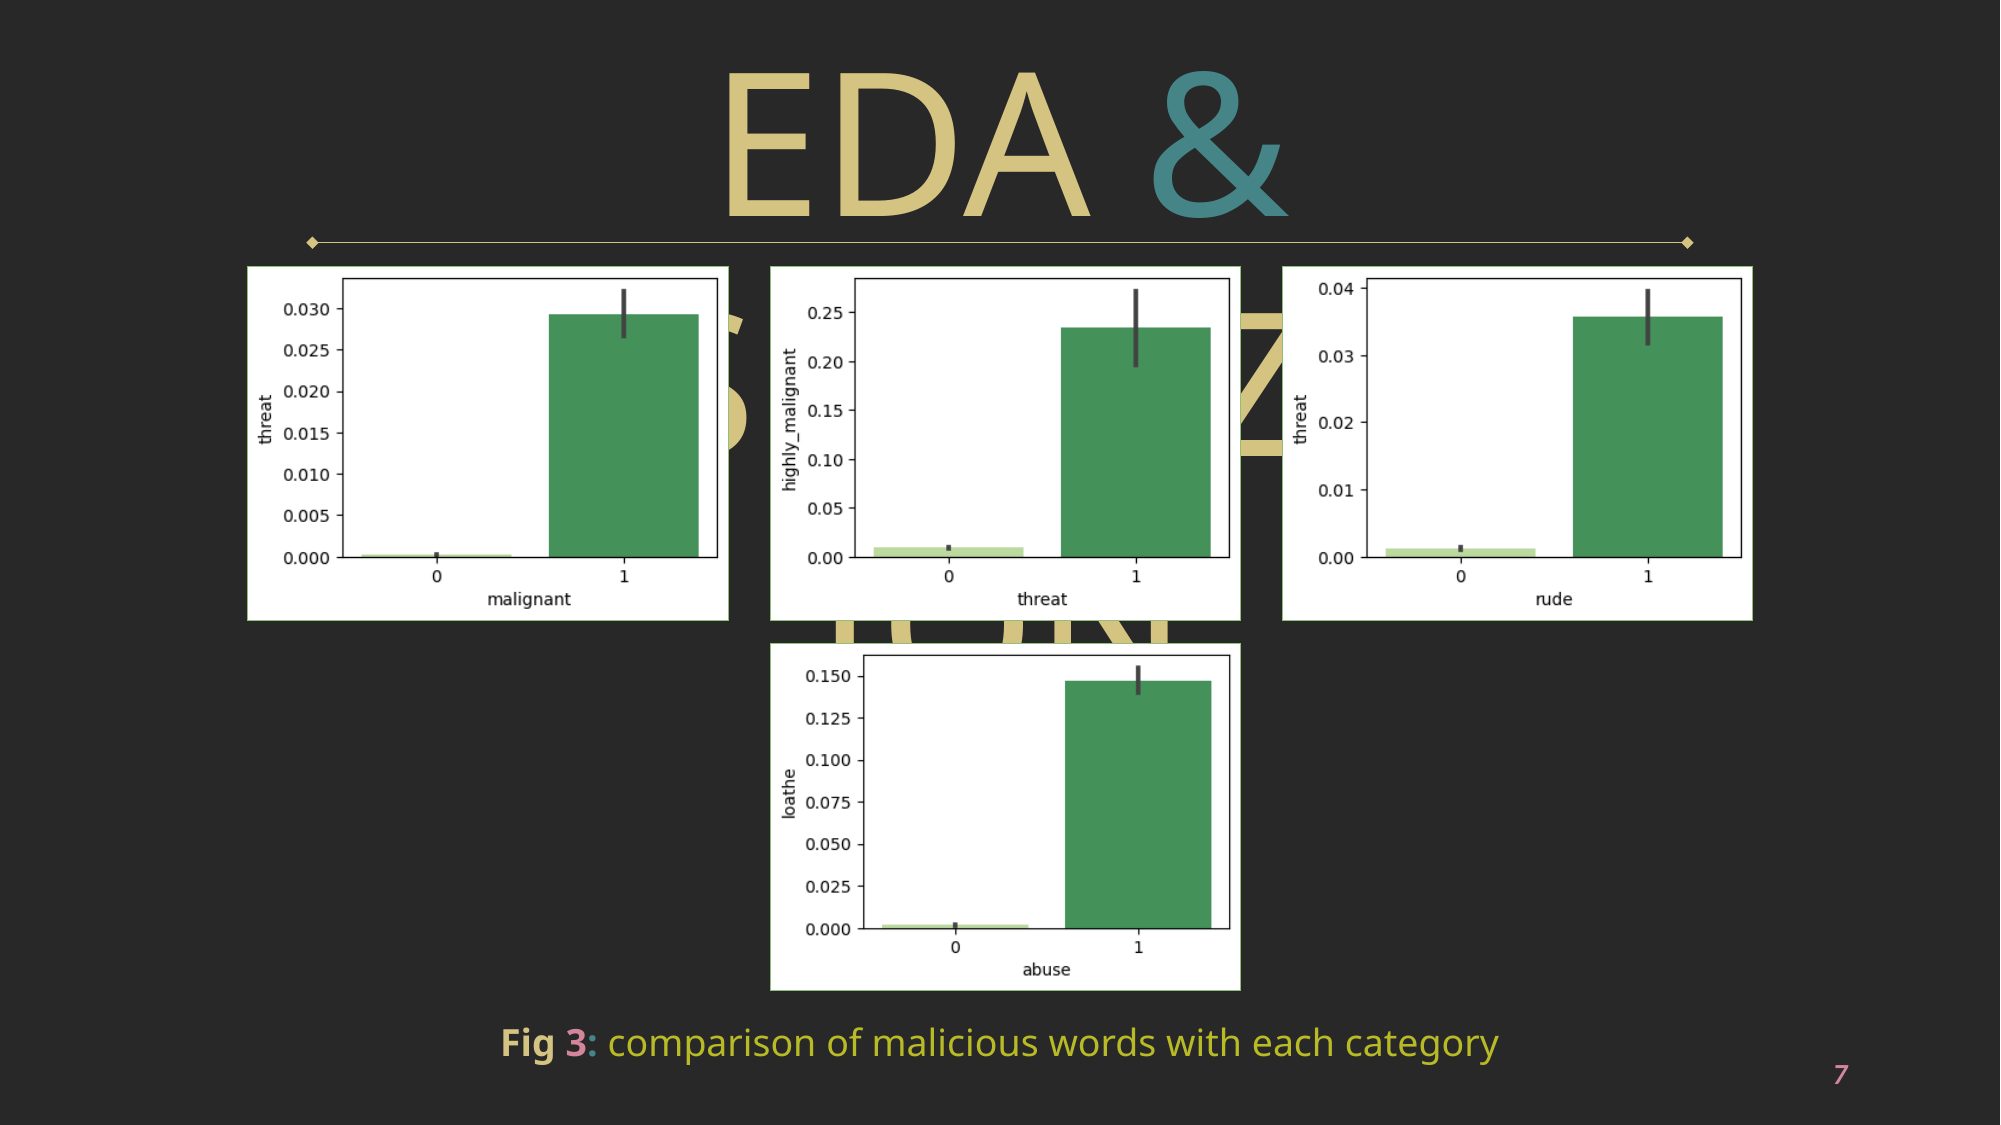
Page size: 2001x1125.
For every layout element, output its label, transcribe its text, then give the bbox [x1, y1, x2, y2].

picture [247, 266, 729, 621]
picture [770, 266, 1241, 621]
slide_number 7 [1412, 1042, 1863, 1103]
picture [770, 643, 1241, 991]
text_box Fig 3: comparison of malicious words with each category [312, 1012, 1688, 1072]
picture [1282, 266, 1753, 621]
text_box EDA & VISUALIZATION [426, 9, 1574, 242]
text_box EDA & VISUALIZATION [426, 243, 1574, 744]
